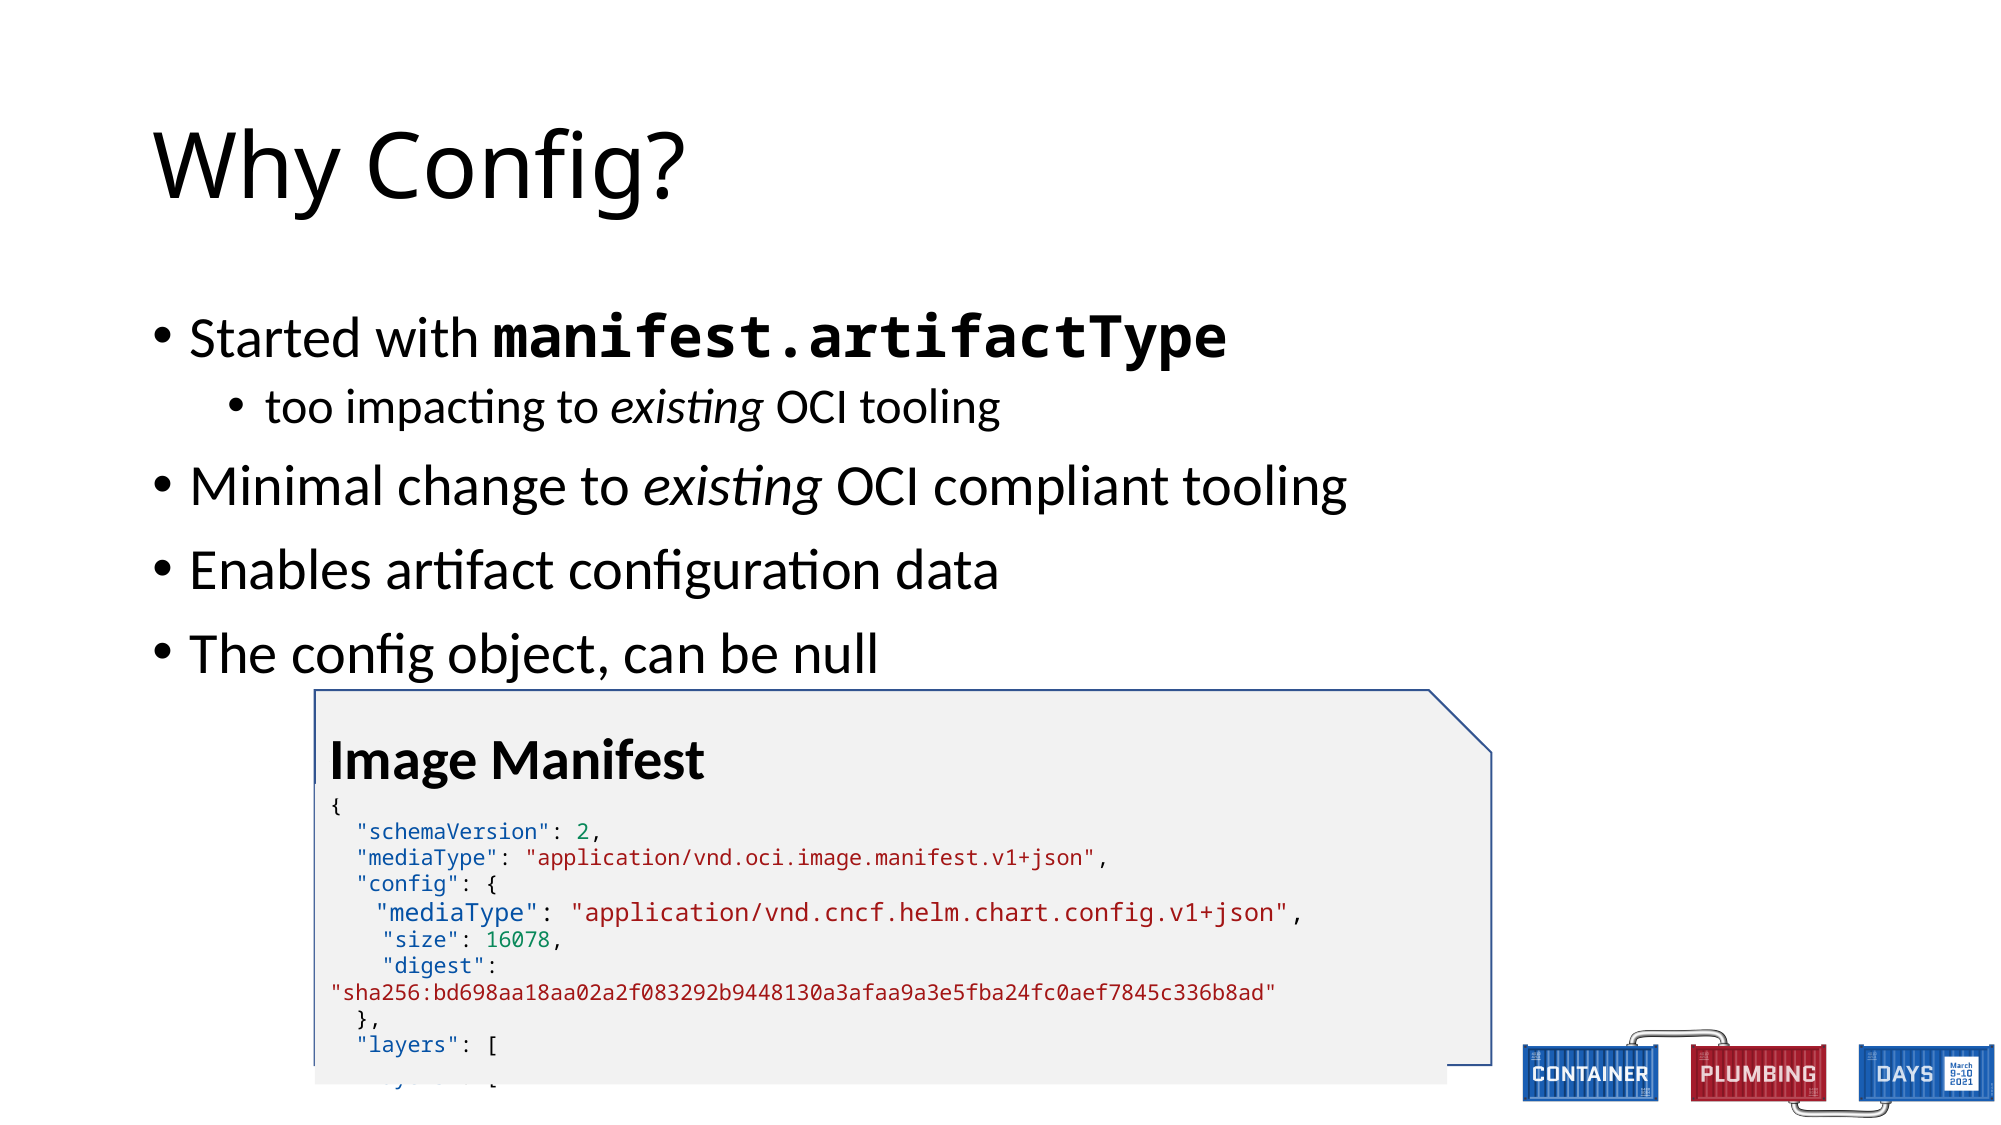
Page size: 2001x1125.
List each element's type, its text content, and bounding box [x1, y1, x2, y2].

text_box { "schemaVersion": 2, "mediaType": "application/vnd.oci.image.manifest.v1+json", "config": { "mediaType": "application/vnd.cncf.helm.chart.config.v1+json", "size": 16078, "digest": "sha256:bd698aa18aa02a2f083292b9448130a3afaa9a3e5fba24fc0aef7845c336b8ad" }, "layers": [ [314, 783, 1448, 1085]
list Started with manifest.artifactType too impacting to existing OCI tooling Minimal change to existing OCI compliant tooling Enables artifact configuration data The config object, can be null [137, 299, 1863, 1014]
picture [1517, 1021, 2000, 1125]
text_box Image Artifact Manifest { "schemaVersion": 2, "mediaType": "application/vnd.oci.image.manifest.v1+json", "artifactType": "application/vnd.cncf.helm.chart", "config": { "mediaType": "application/vnd.oci.image.config.v1+json", "size": 16078, "digest": "sha256:bd698aa18aa02a2f083292b9448130a3afaa9a3e5fba24fc0aef7845c336b8ad" }, "layers": [ [313, 689, 1493, 1067]
title Why Config? [137, 59, 1863, 278]
text_box Image Manifest [329, 713, 1330, 799]
